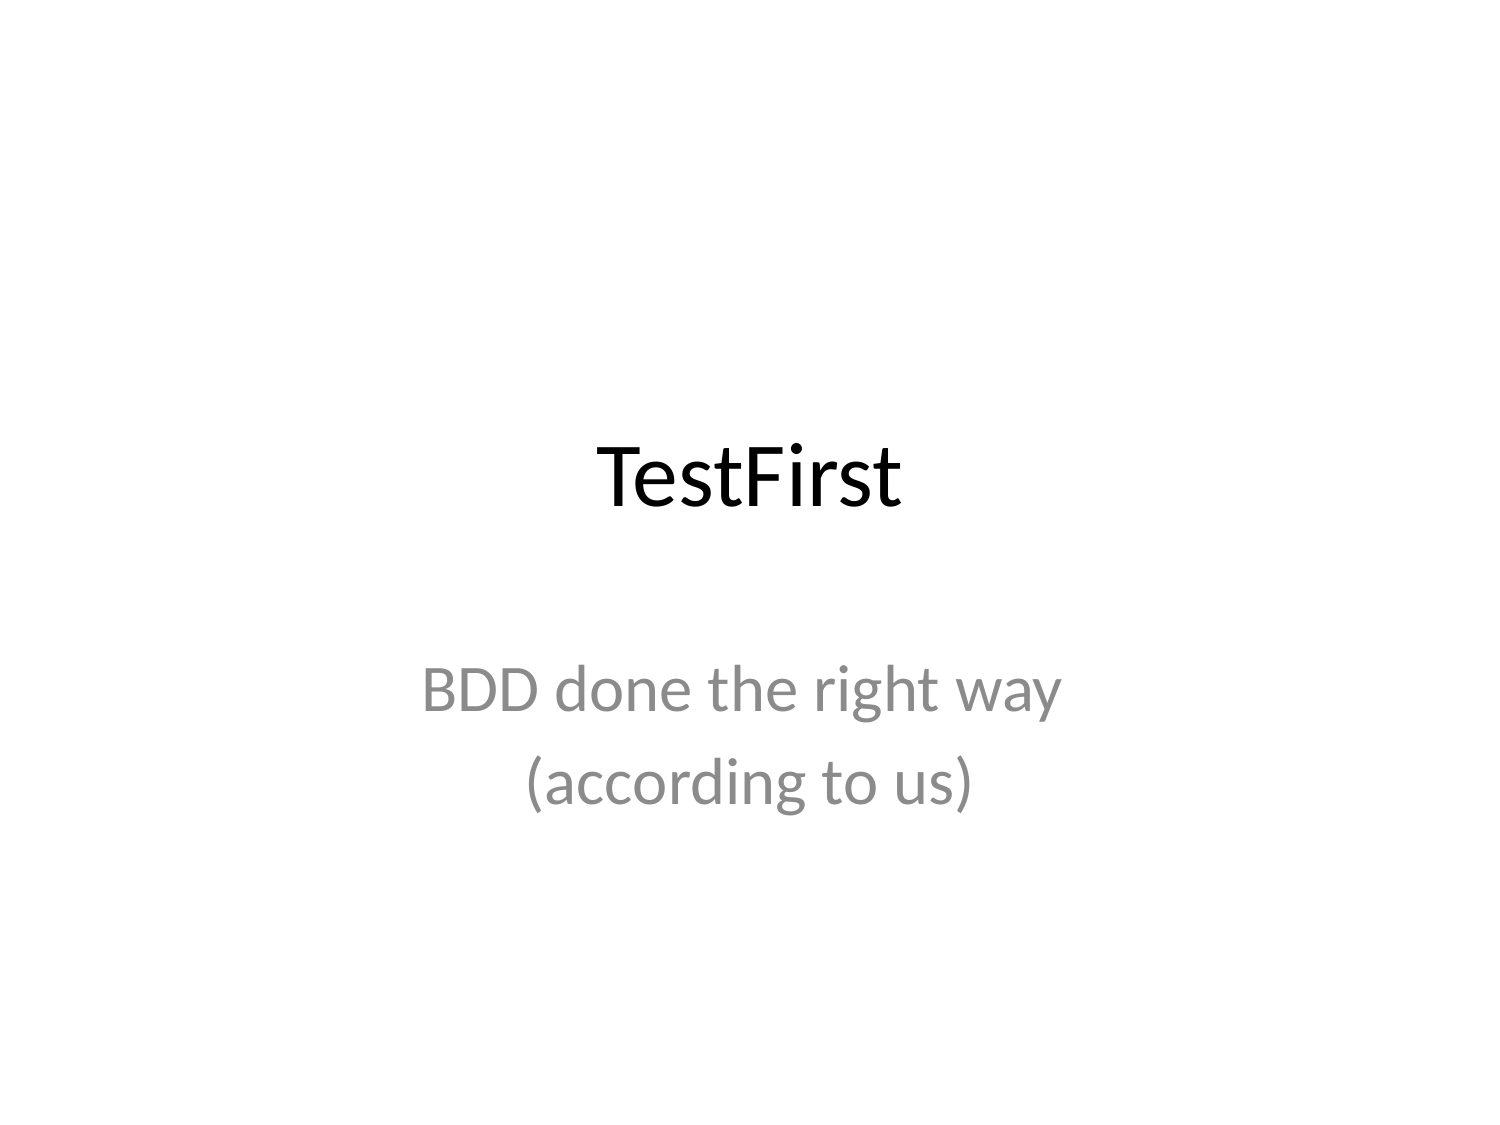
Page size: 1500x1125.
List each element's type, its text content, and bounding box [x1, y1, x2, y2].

subtitle BDD done the right way (according to us) [225, 637, 1275, 925]
title TestFirst [112, 349, 1388, 591]
